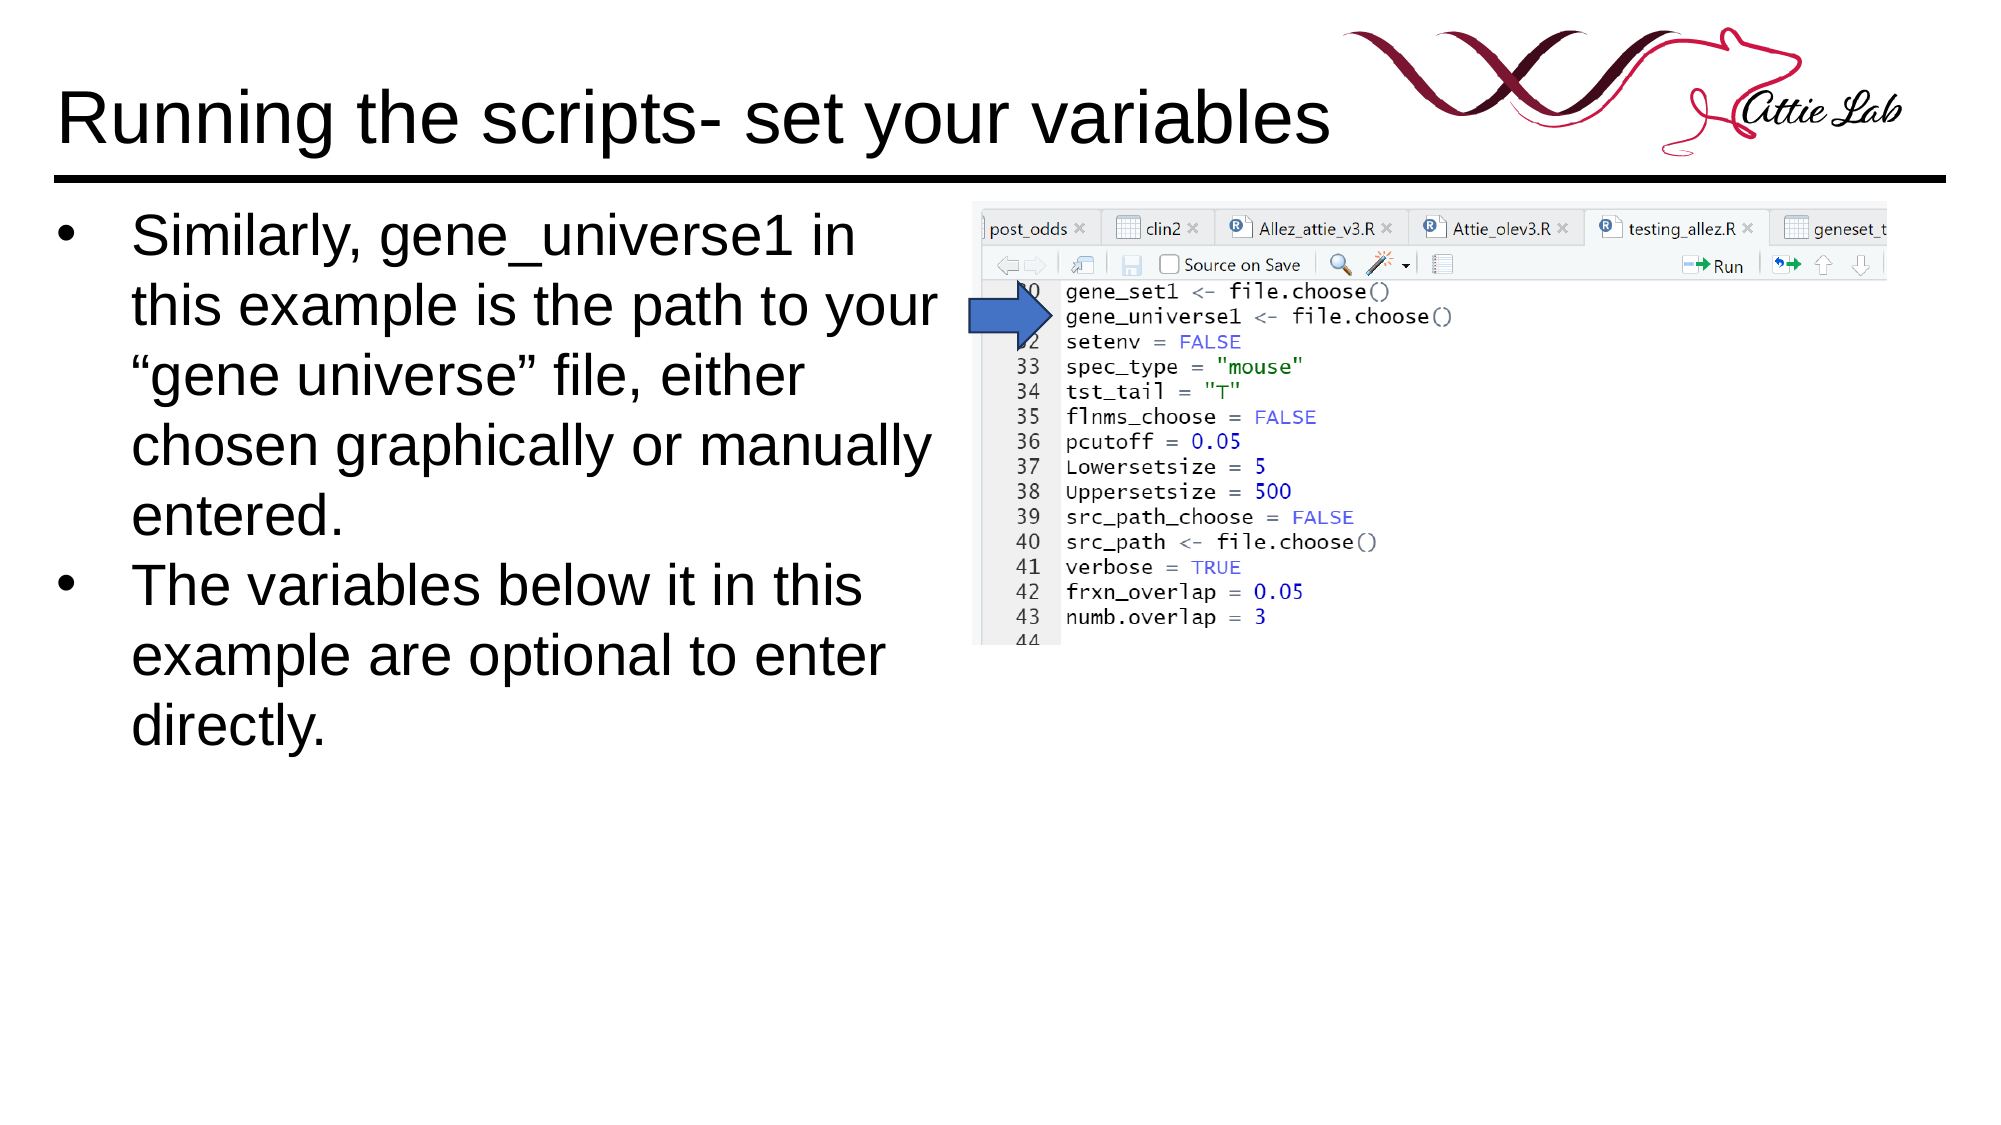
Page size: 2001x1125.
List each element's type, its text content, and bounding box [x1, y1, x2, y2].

text_box Running the scripts- set your variables [41, 0, 1475, 168]
text_box Similarly, gene_universe1 in this example is the path to your “gene universe” file, either chosen graphically or manually entered. The variables below it in this example are optional to enter directly. [41, 190, 972, 905]
picture [1331, 8, 1915, 168]
text_box [968, 297, 972, 334]
picture [972, 201, 1887, 645]
